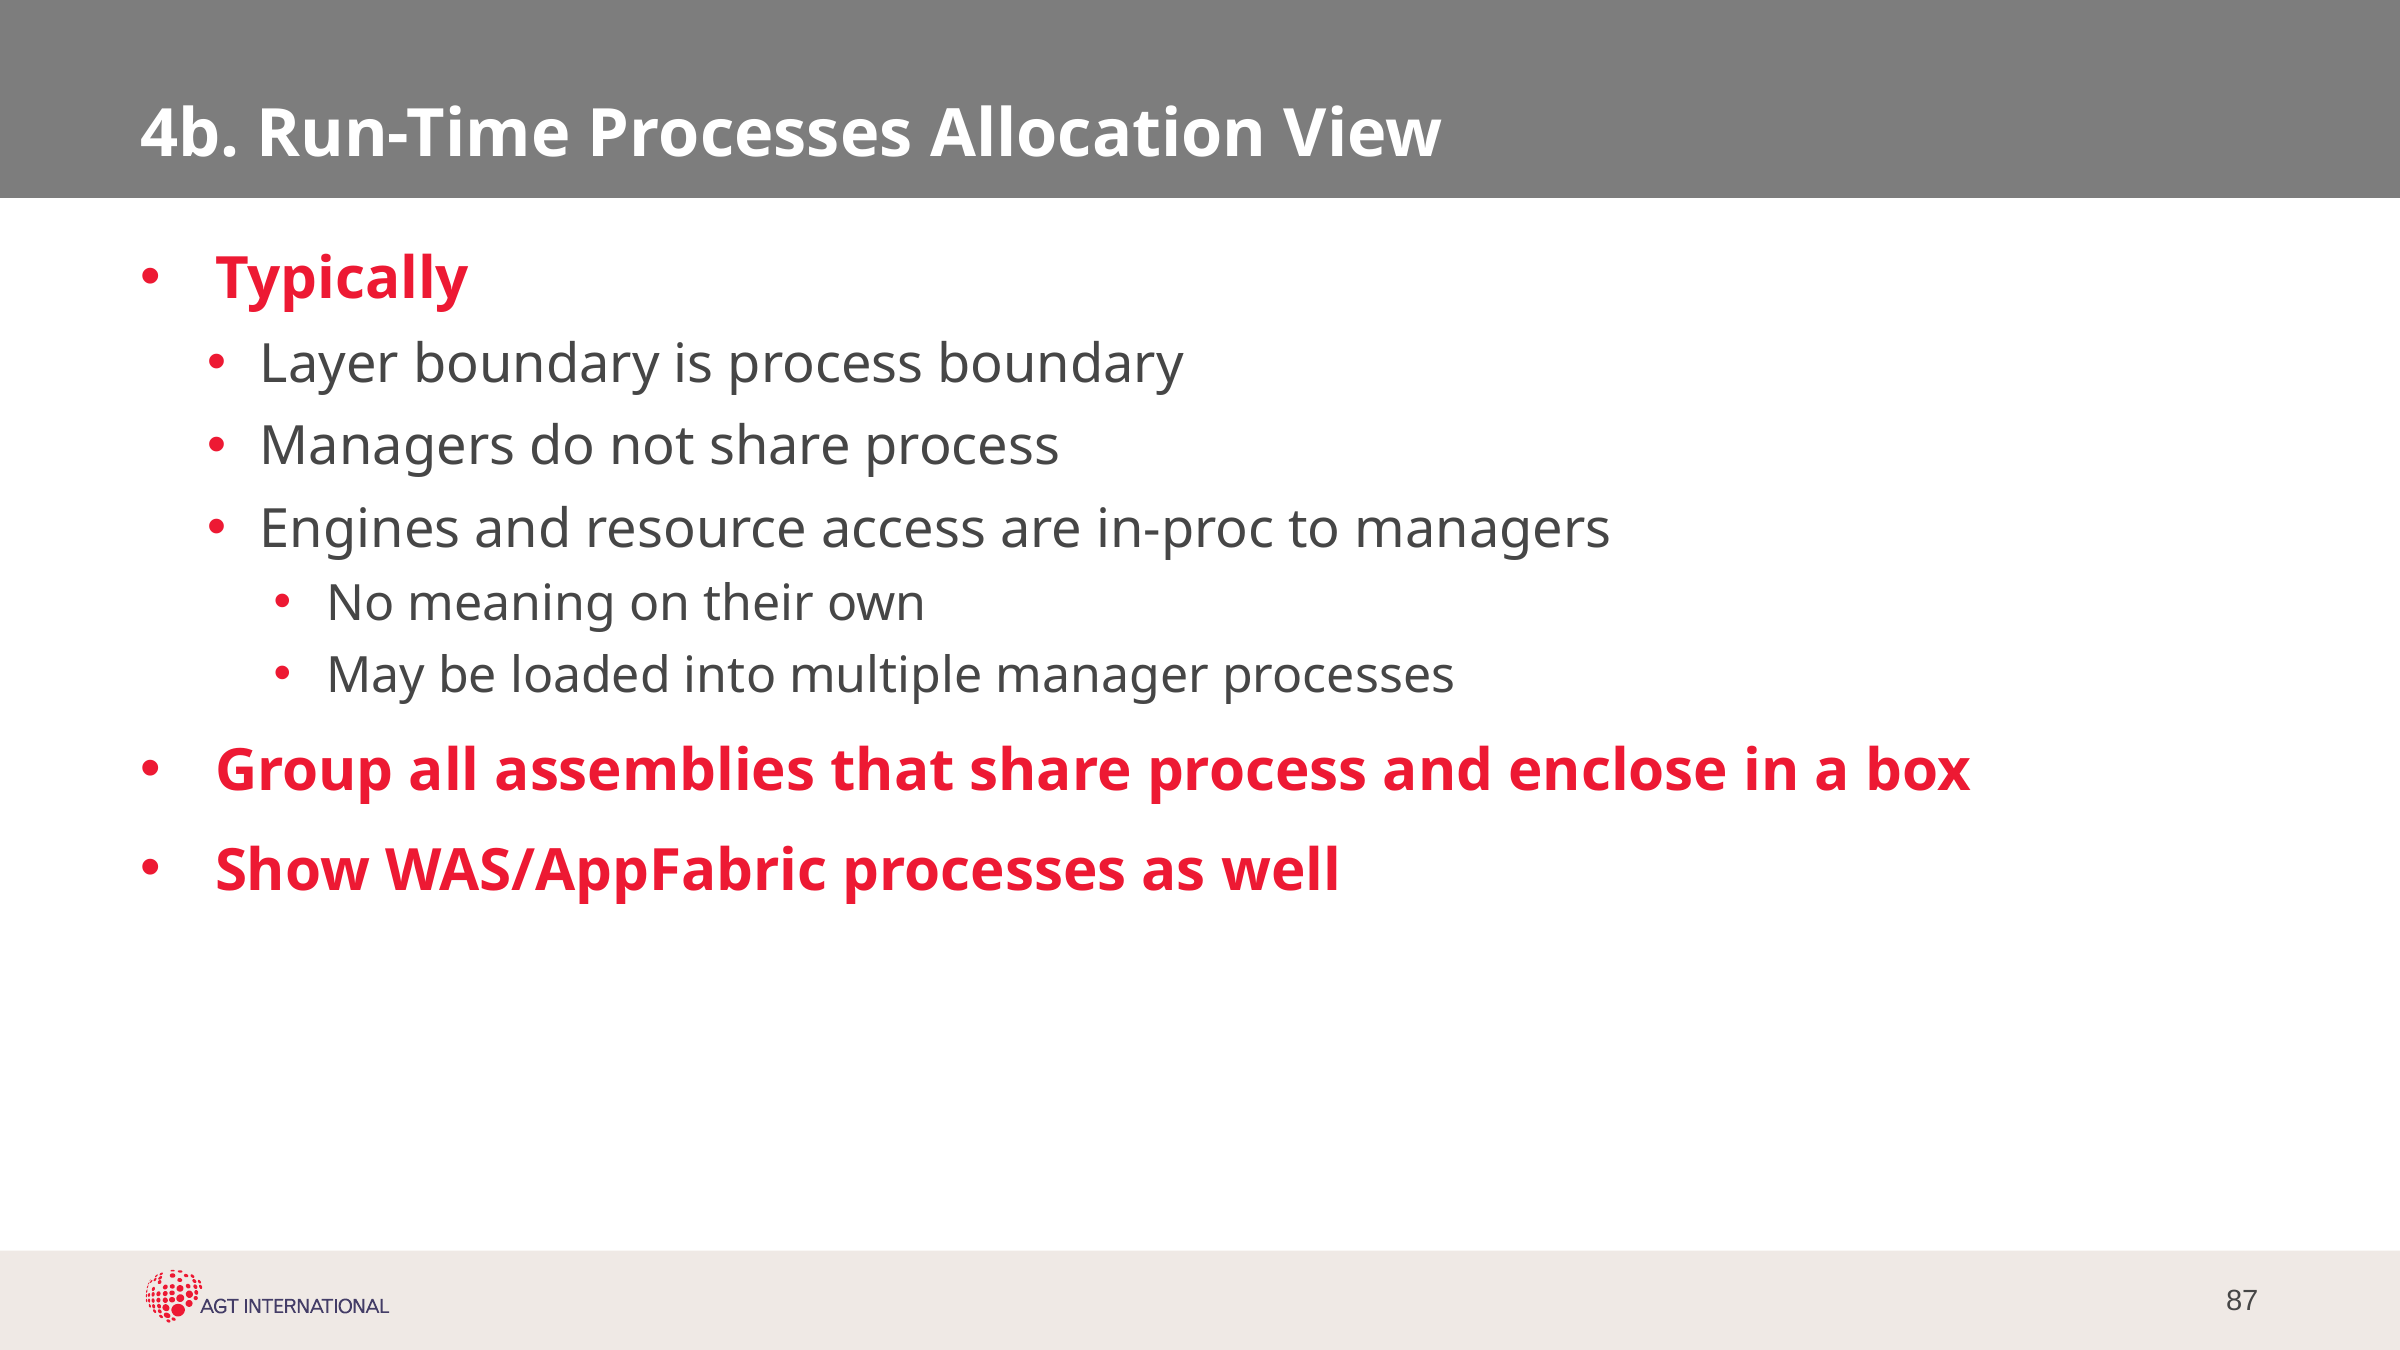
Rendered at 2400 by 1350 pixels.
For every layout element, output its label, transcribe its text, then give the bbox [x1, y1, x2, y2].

title 4b. Run-Time Processes Allocation View [118, 69, 2251, 180]
list Typically Layer boundary is process boundary Managers do not share process Engines and resource access are in-proc to managers No meaning on their own May be loaded into multiple manager processes Group all assemblies that share process and enclose in a box Show WAS/AppFabric processes as well [118, 229, 2248, 1227]
